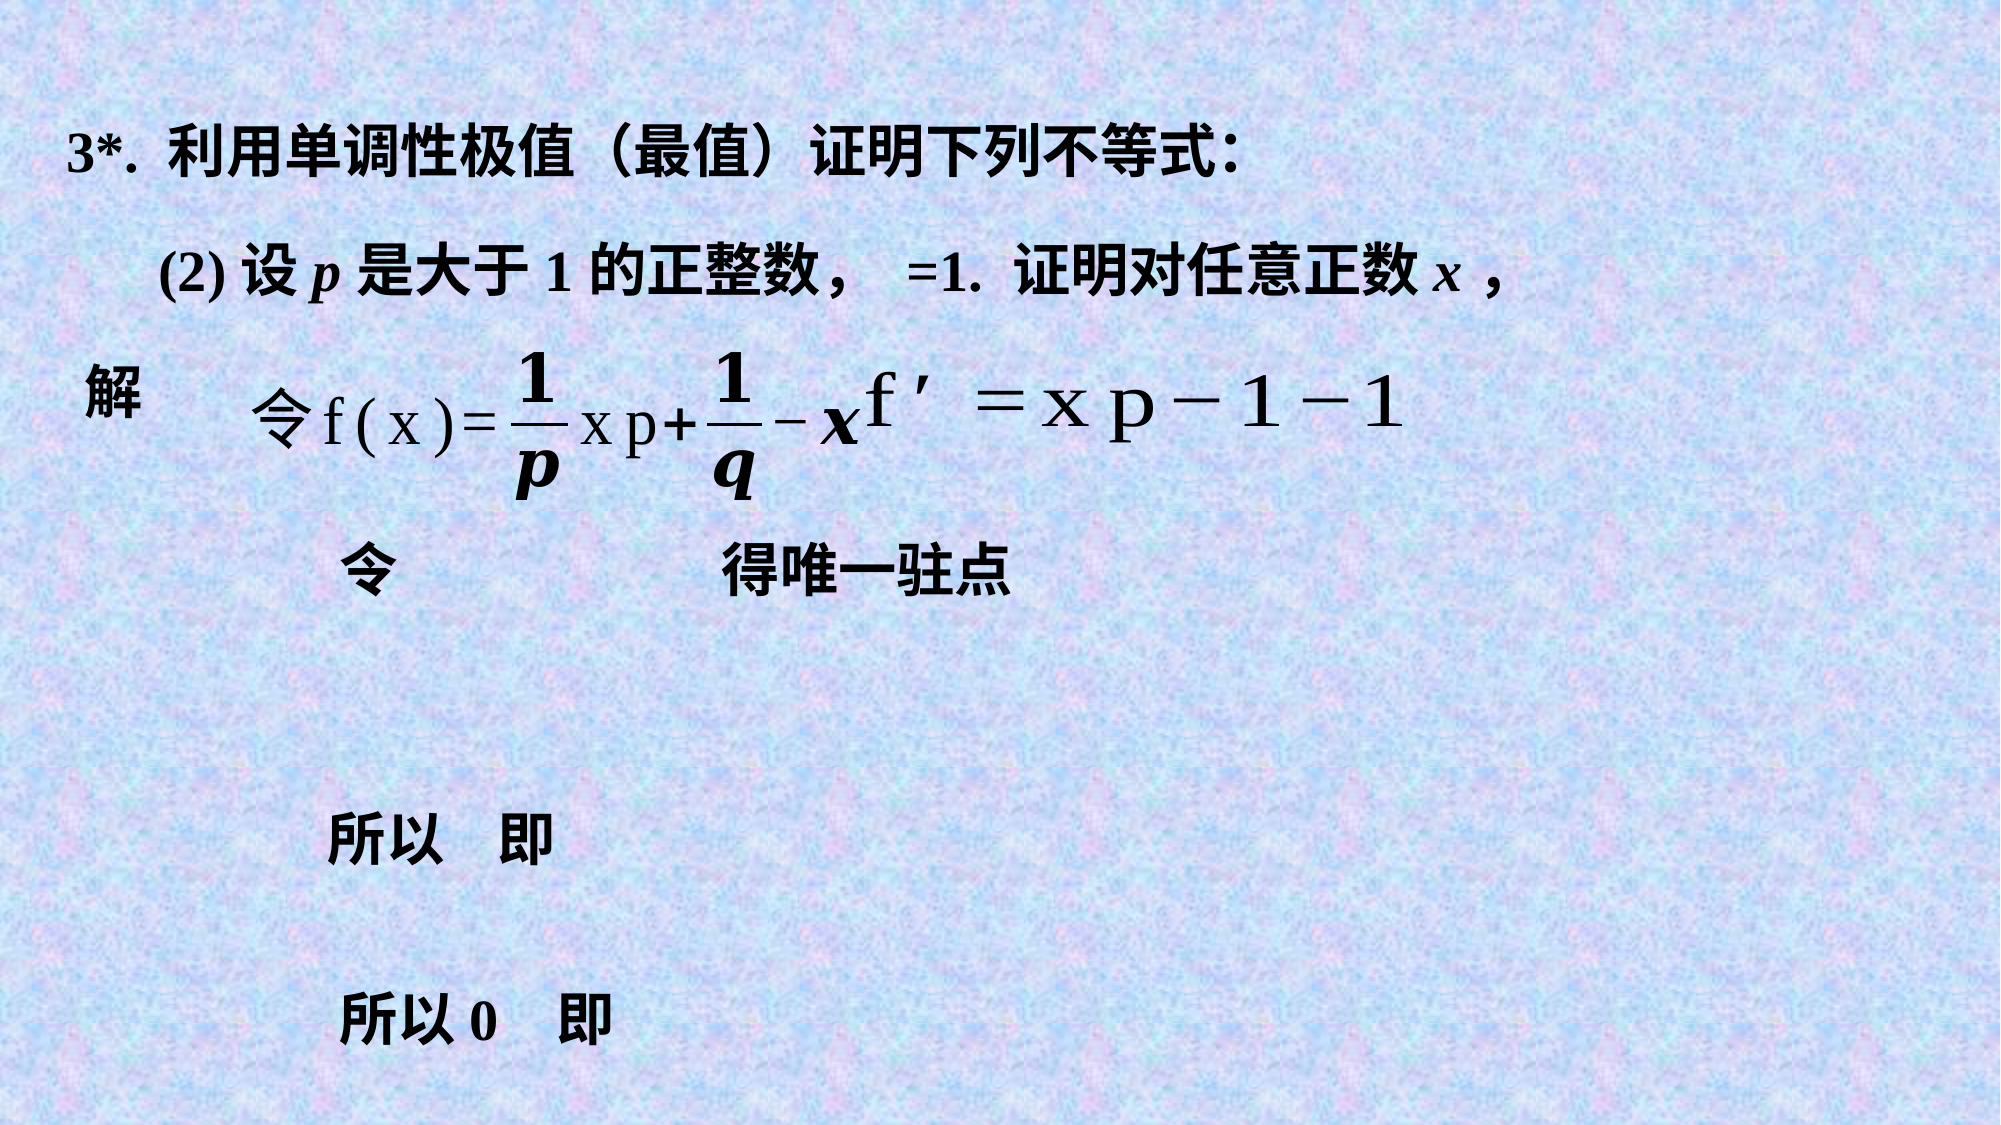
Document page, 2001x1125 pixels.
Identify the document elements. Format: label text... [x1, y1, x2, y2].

picture [0, 0, 2001, 1125]
text_box 3*. 利用单调性极值（最值）证明下列不等式： [51, 107, 1338, 192]
text_box 解 [69, 347, 158, 433]
